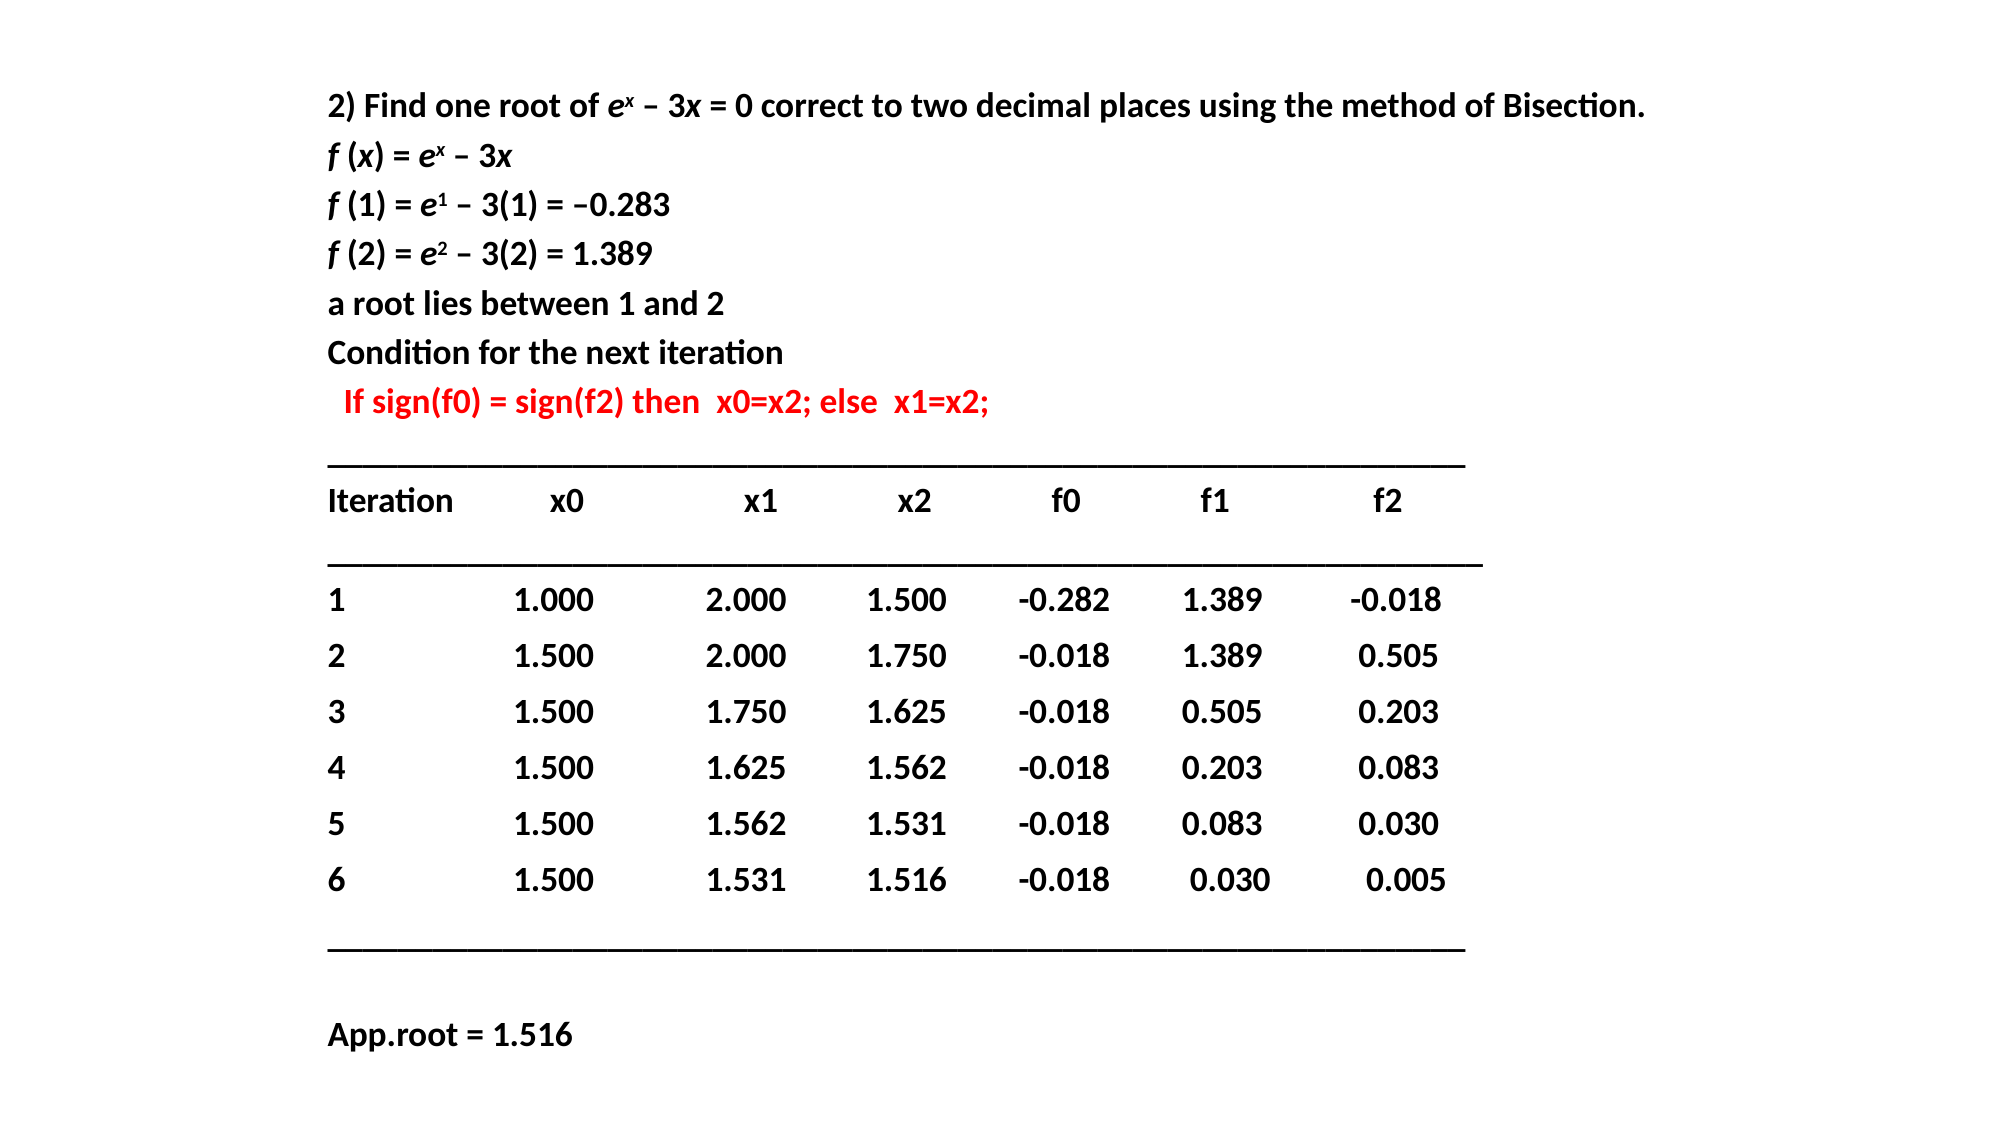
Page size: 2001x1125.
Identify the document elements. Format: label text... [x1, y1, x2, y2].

list 2) Find one root of ex – 3x = 0 correct to two decimal places using the method of Bisection. f (x) = ex – 3x f (1) = e1 – 3(1) = –0.283 f (2) = e2 – 3(2) = 1.389 a root lies between 1 and 2 Condition for the next iteration If sign(f0) = sign(f2) then x0=x2; else x1=x2; _________________________________________________________________ Iteration x0 x1 x2 f0 f1 f2 __________________________________________________________________ 1 1.000 2.000 1.500 -0.282 1.389 -0.018 2 1.500 2.000 1.750 -0.018 1.389 0.505 3 1.500 1.750 1.625 -0.018 0.505 0.203 4 1.500 1.625 1.562 -0.018 0.203 0.083 5 1.500 1.562 1.531 -0.018 0.083 0.030 6 1.500 1.531 1.516 -0.018 0.030 0.005 _________________________________________________________________ App.root = 1.516 [312, 74, 1676, 1076]
